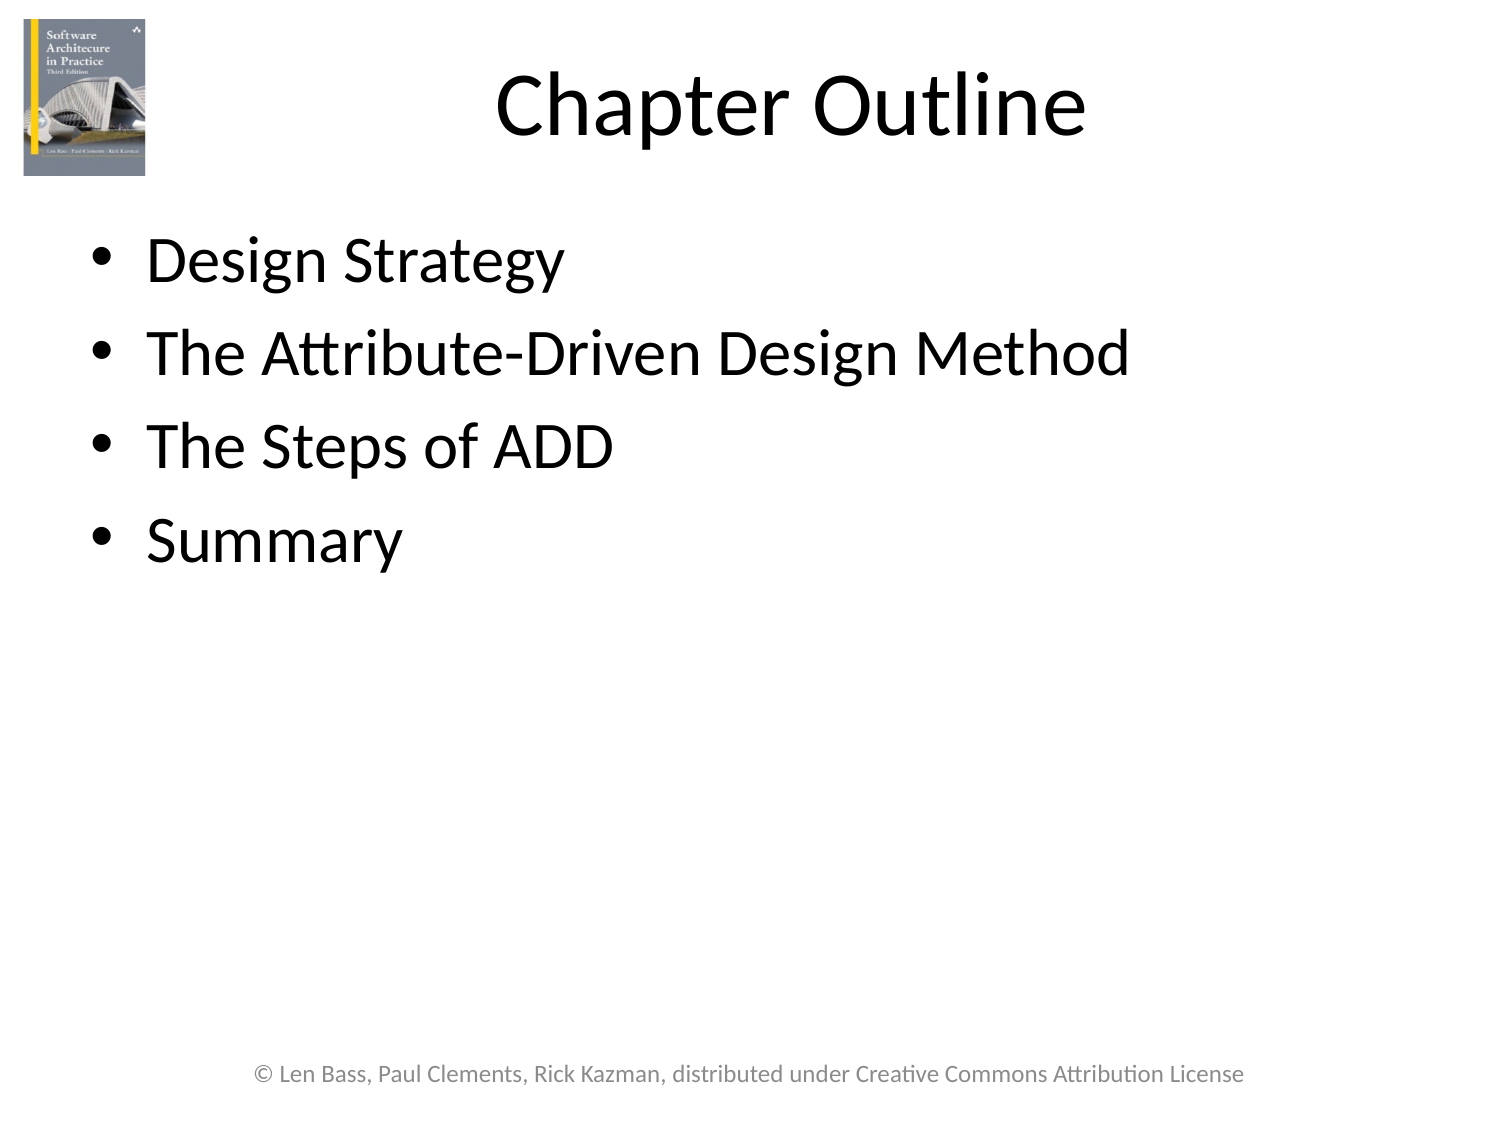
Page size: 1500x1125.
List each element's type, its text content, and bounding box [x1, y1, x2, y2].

footer © Len Bass, Paul Clements, Rick Kazman, distributed under Creative Commons Attribution License [230, 1042, 1270, 1103]
title Chapter Outline [159, 45, 1425, 173]
picture [5, 19, 163, 176]
list Design Strategy The Attribute-Driven Design Method The Steps of ADD Summary [75, 208, 1425, 1005]
